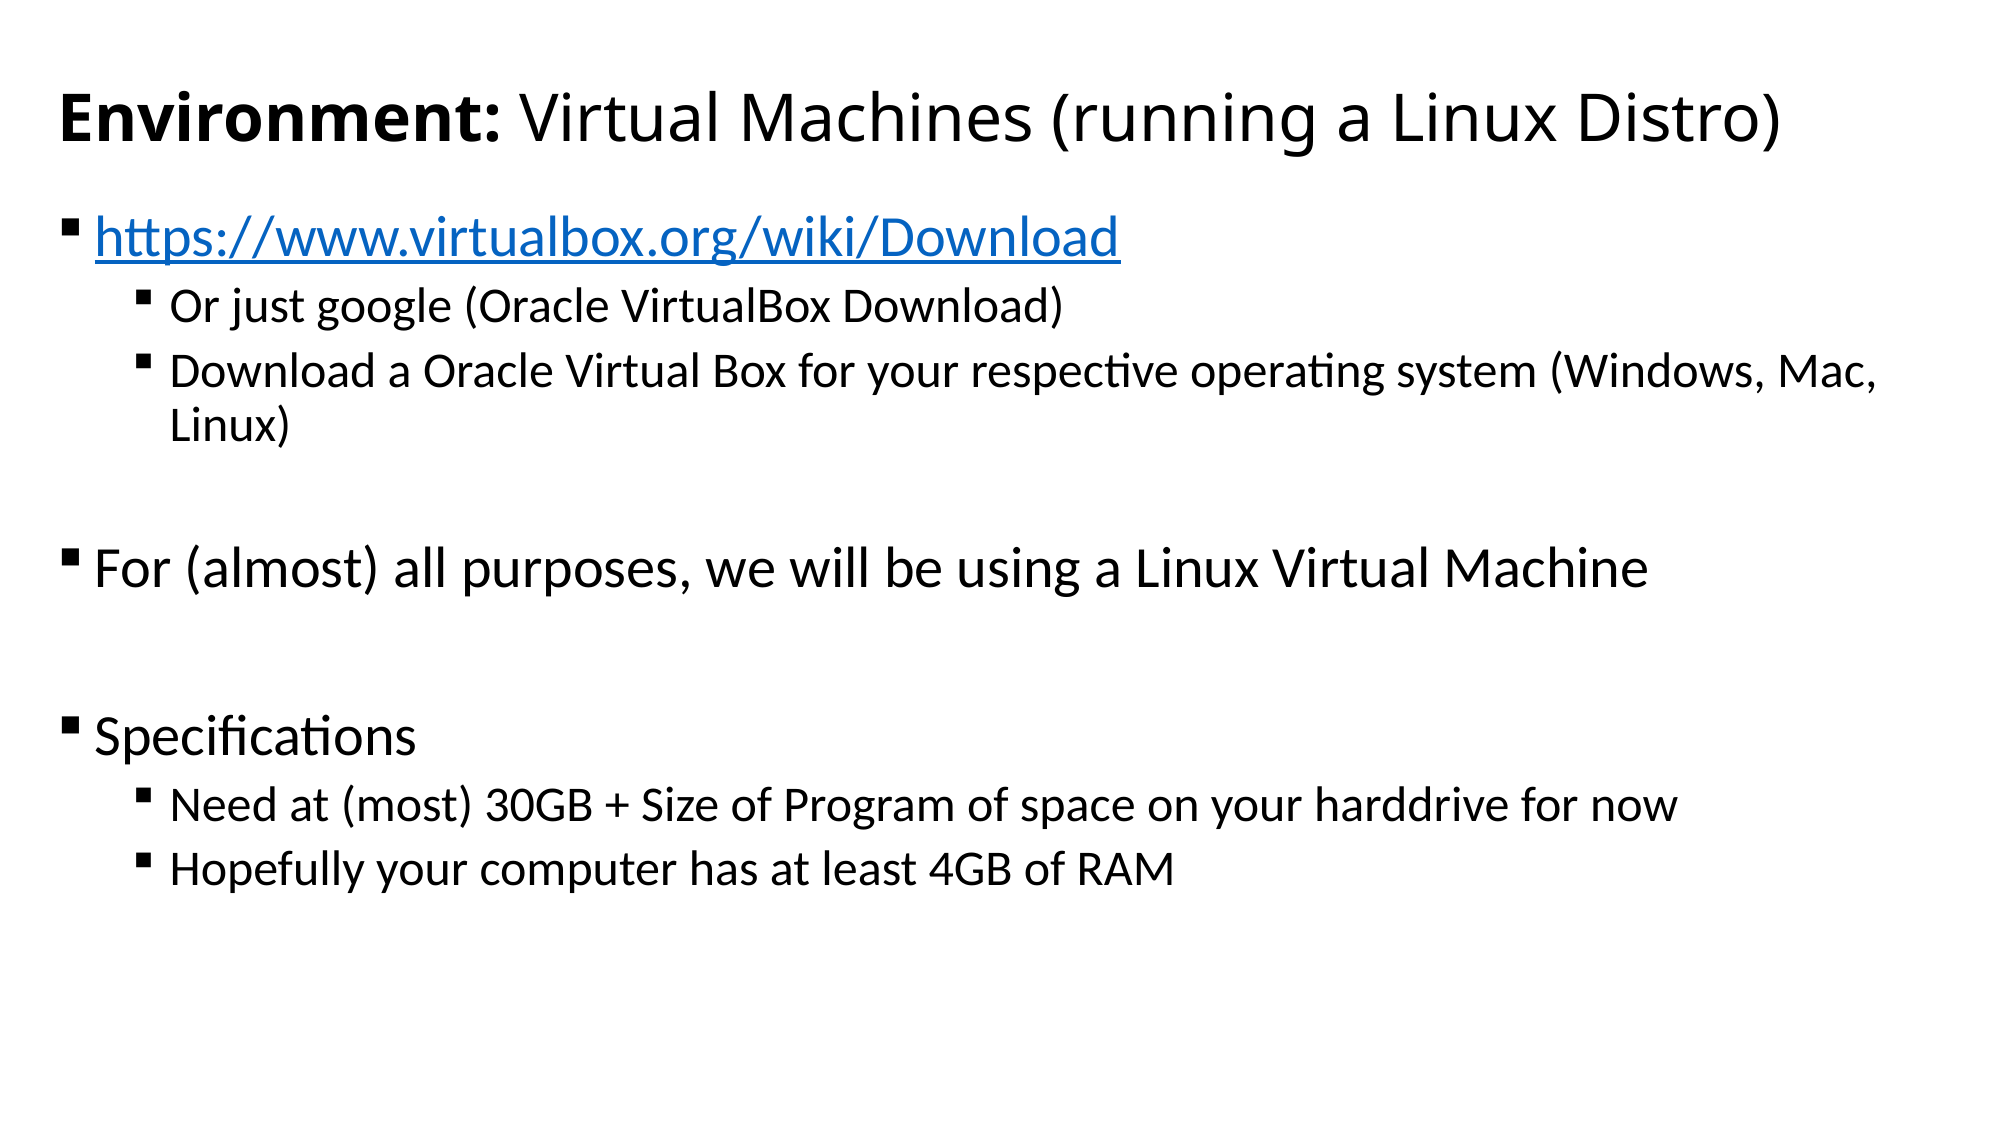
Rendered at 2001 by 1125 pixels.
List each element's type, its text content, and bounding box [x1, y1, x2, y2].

title Environment: Virtual Machines (running a Linux Distro) [41, 59, 1944, 180]
list https://www.virtualbox.org/wiki/Download Or just google (Oracle VirtualBox Download) Download a Oracle Virtual Box for your respective operating system (Windows, Mac, Linux) For (almost) all purposes, we will be using a Linux Virtual Machine Specifications Need at (most) 30GB + Size of Program of space on your harddrive for now Hopefully your computer has at least 4GB of RAM [41, 198, 1944, 1024]
